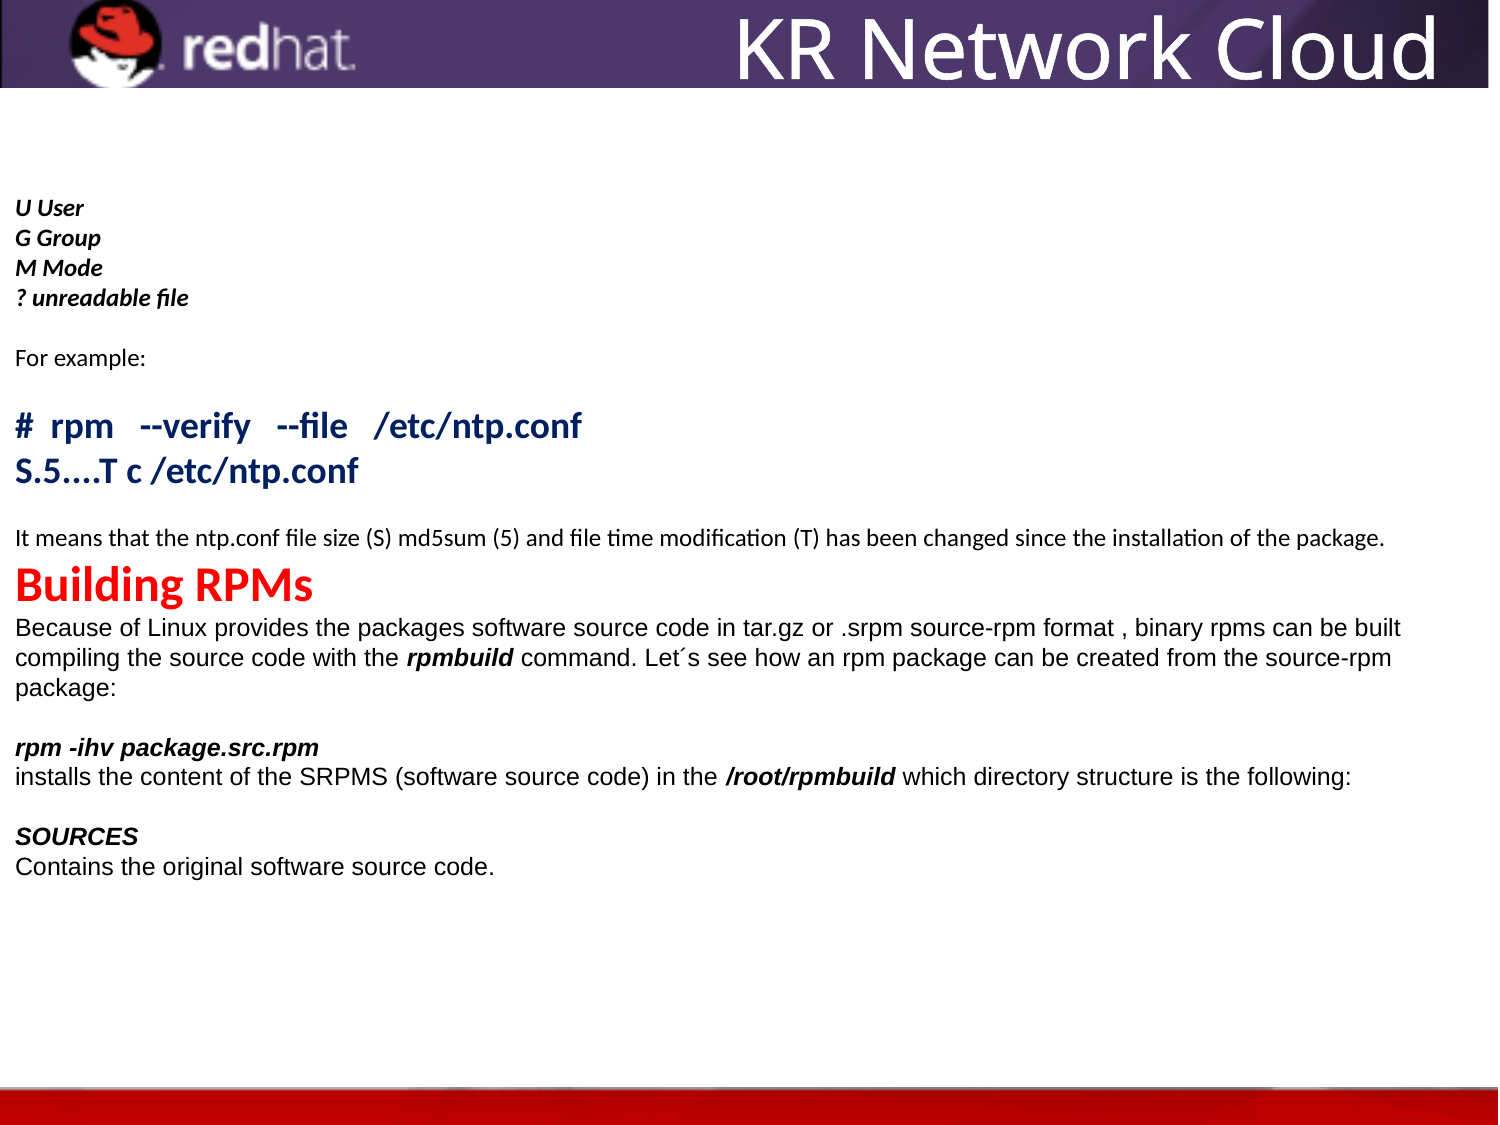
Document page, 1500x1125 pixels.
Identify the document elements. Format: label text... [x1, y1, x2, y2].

text_box U User G Group M Mode ? unreadable file For example: # rpm --verify --file /etc/ntp.conf S.5....T c /etc/ntp.conf It means that the ntp.conf file size (S) md5sum (5) and file time modification (T) has been changed since the installation of the package. Building RPMs Because of Linux provides the packages software source code in tar.gz or .srpm source-rpm format , binary rpms can be built compiling the source code with the rpmbuild command. Let´s see how an rpm package can be created from the source-rpm package: rpm -ihv package.src.rpm installs the content of the SRPMS (software source code) in the /root/rpmbuild which directory structure is the following: SOURCES Contains the original software source code. [0, 184, 1500, 979]
text_box KR Network Cloud Tech. Pvt. Ltd. [673, 0, 1500, 203]
picture [0, 1087, 1499, 1125]
picture [0, 0, 1489, 88]
